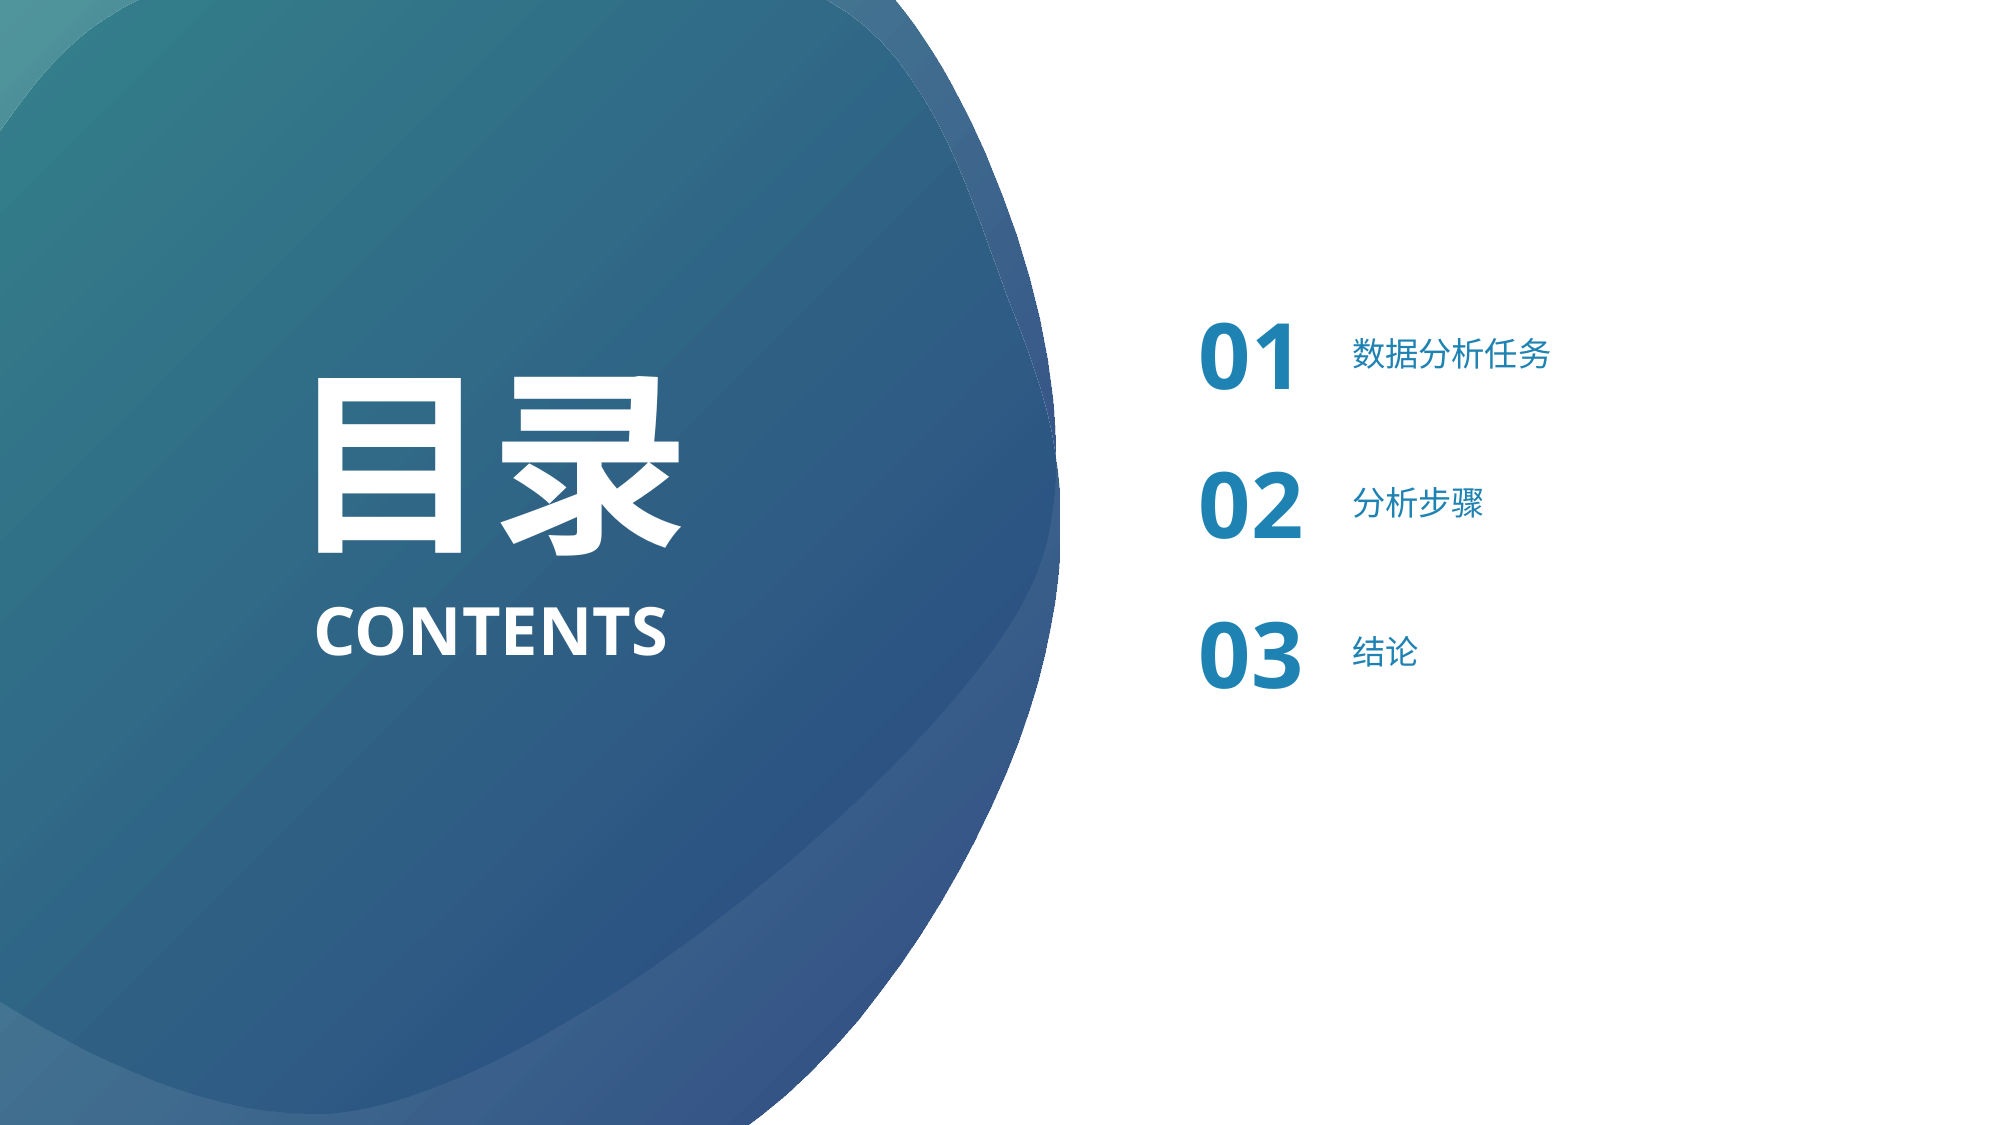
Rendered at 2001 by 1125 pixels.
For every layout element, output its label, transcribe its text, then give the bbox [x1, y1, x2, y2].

list 03 [1184, 599, 1337, 704]
list 01 [1184, 301, 1337, 406]
list 02 [1184, 450, 1337, 555]
list 目录 [263, 329, 719, 581]
list 数据分析任务 [1337, 301, 1871, 406]
list 分析步骤 [1337, 450, 1871, 555]
list CONTENTS [263, 581, 719, 679]
list 结论 [1337, 599, 1871, 704]
